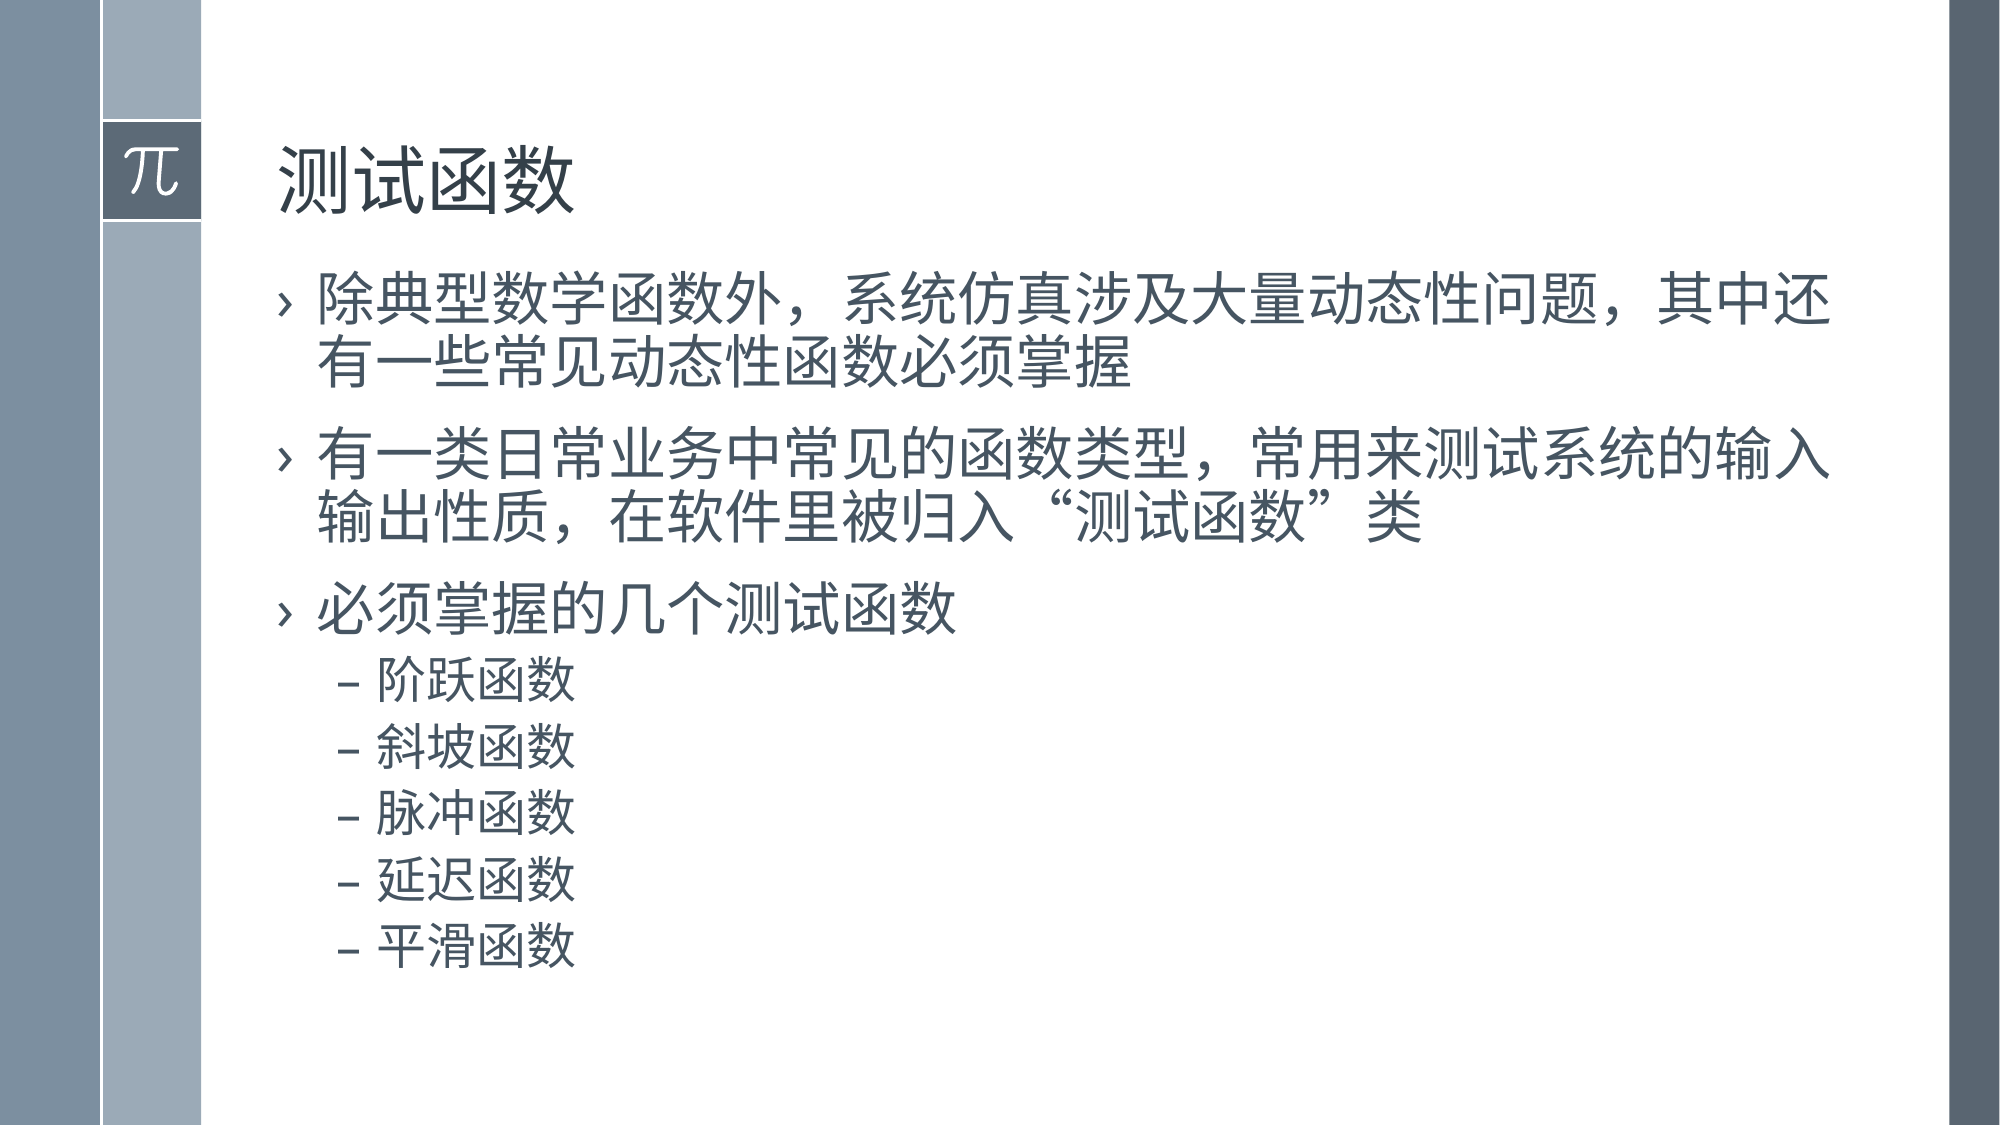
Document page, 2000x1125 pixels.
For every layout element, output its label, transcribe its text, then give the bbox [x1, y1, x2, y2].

list 除典型数学函数外，系统仿真涉及大量动态性问题，其中还有一些常见动态性函数必须掌握 有一类日常业务中常见的函数类型，常用来测试系统的输入输出性质，在软件里被归入“测试函数”类 必须掌握的几个测试函数 阶跃函数 斜坡函数 脉冲函数 延迟函数 平滑函数 [261, 262, 1867, 1013]
title 测试函数 [261, 29, 1867, 233]
